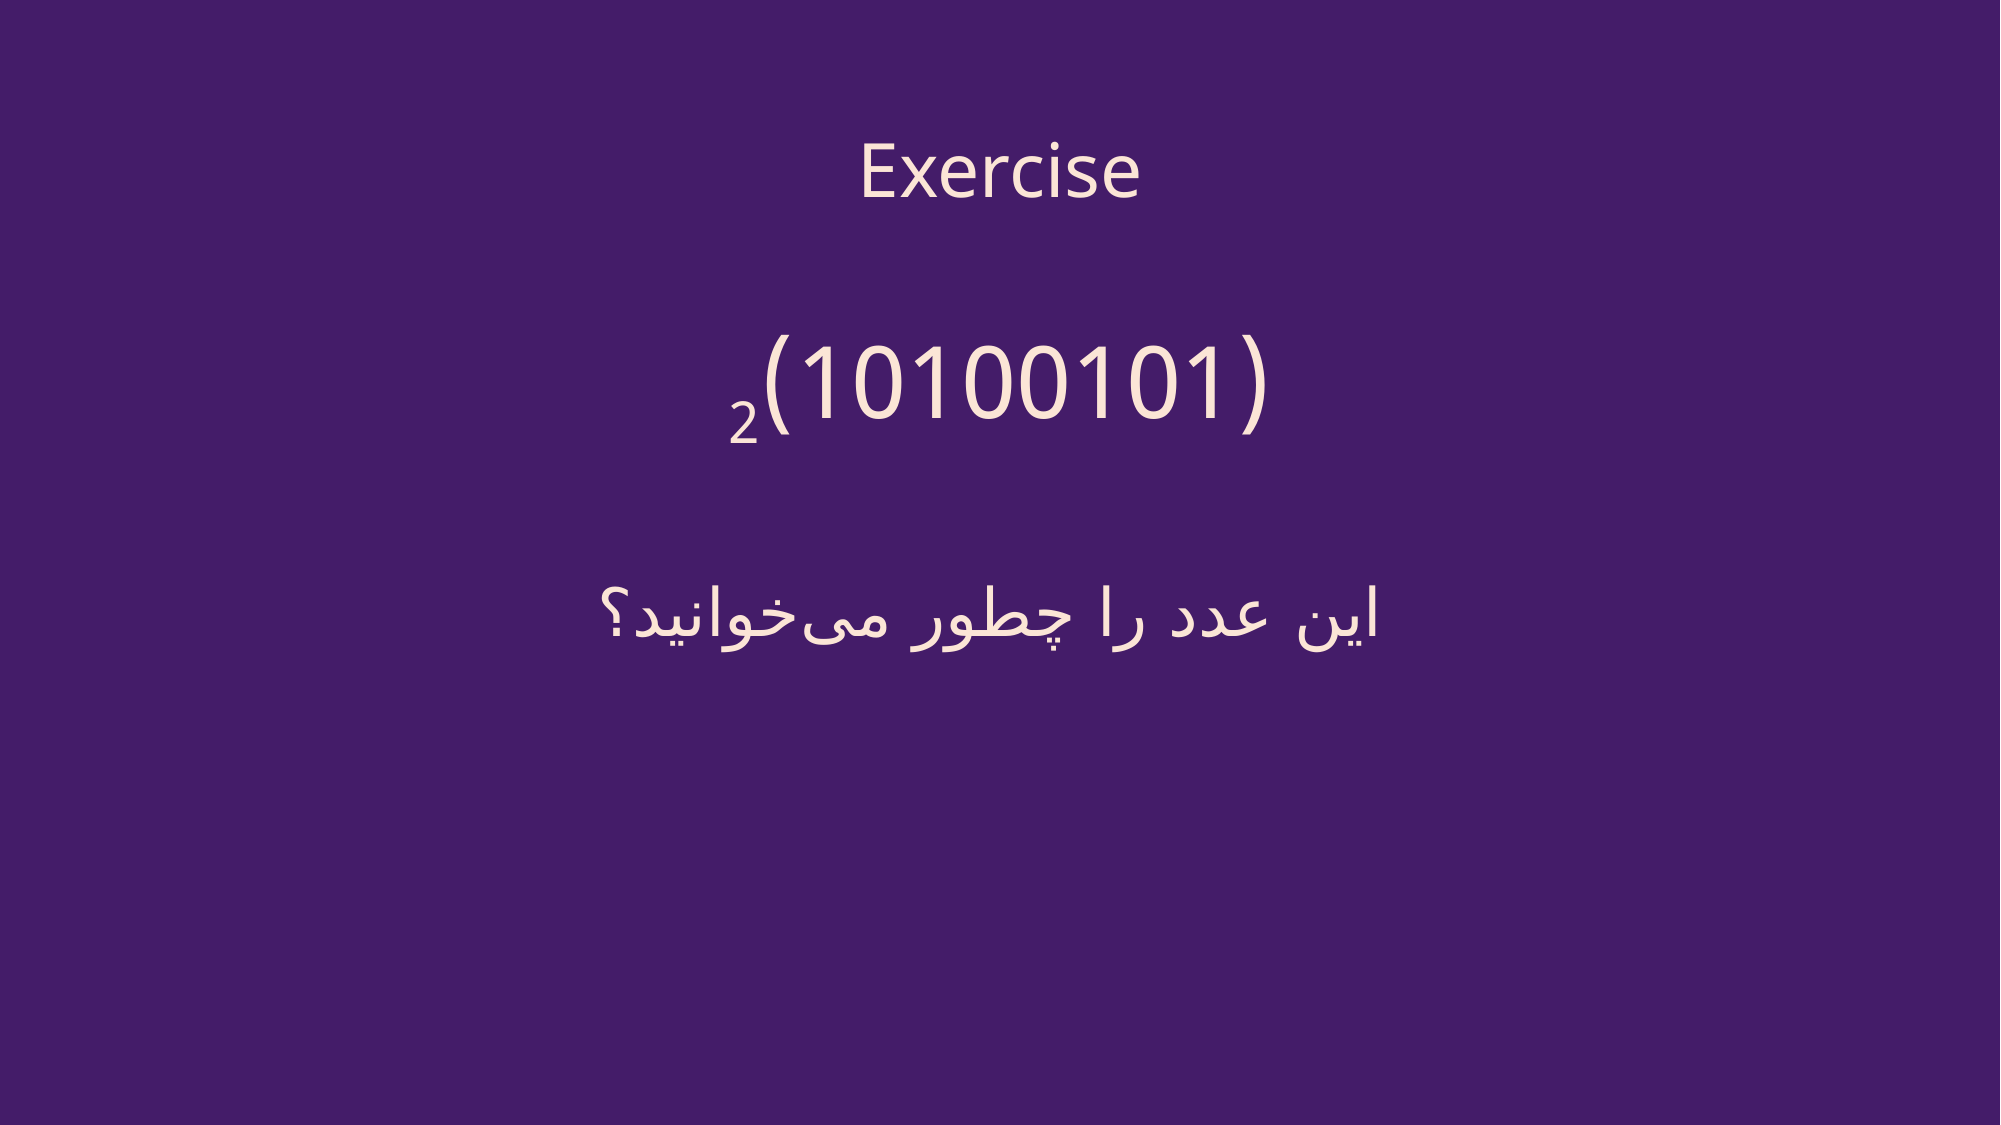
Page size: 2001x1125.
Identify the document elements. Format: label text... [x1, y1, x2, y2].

text_box (10100101)2 [713, 310, 1287, 463]
text_box این عدد را چطور می‌خوانید؟ [582, 562, 1398, 658]
text_box Exercise [842, 115, 1158, 220]
